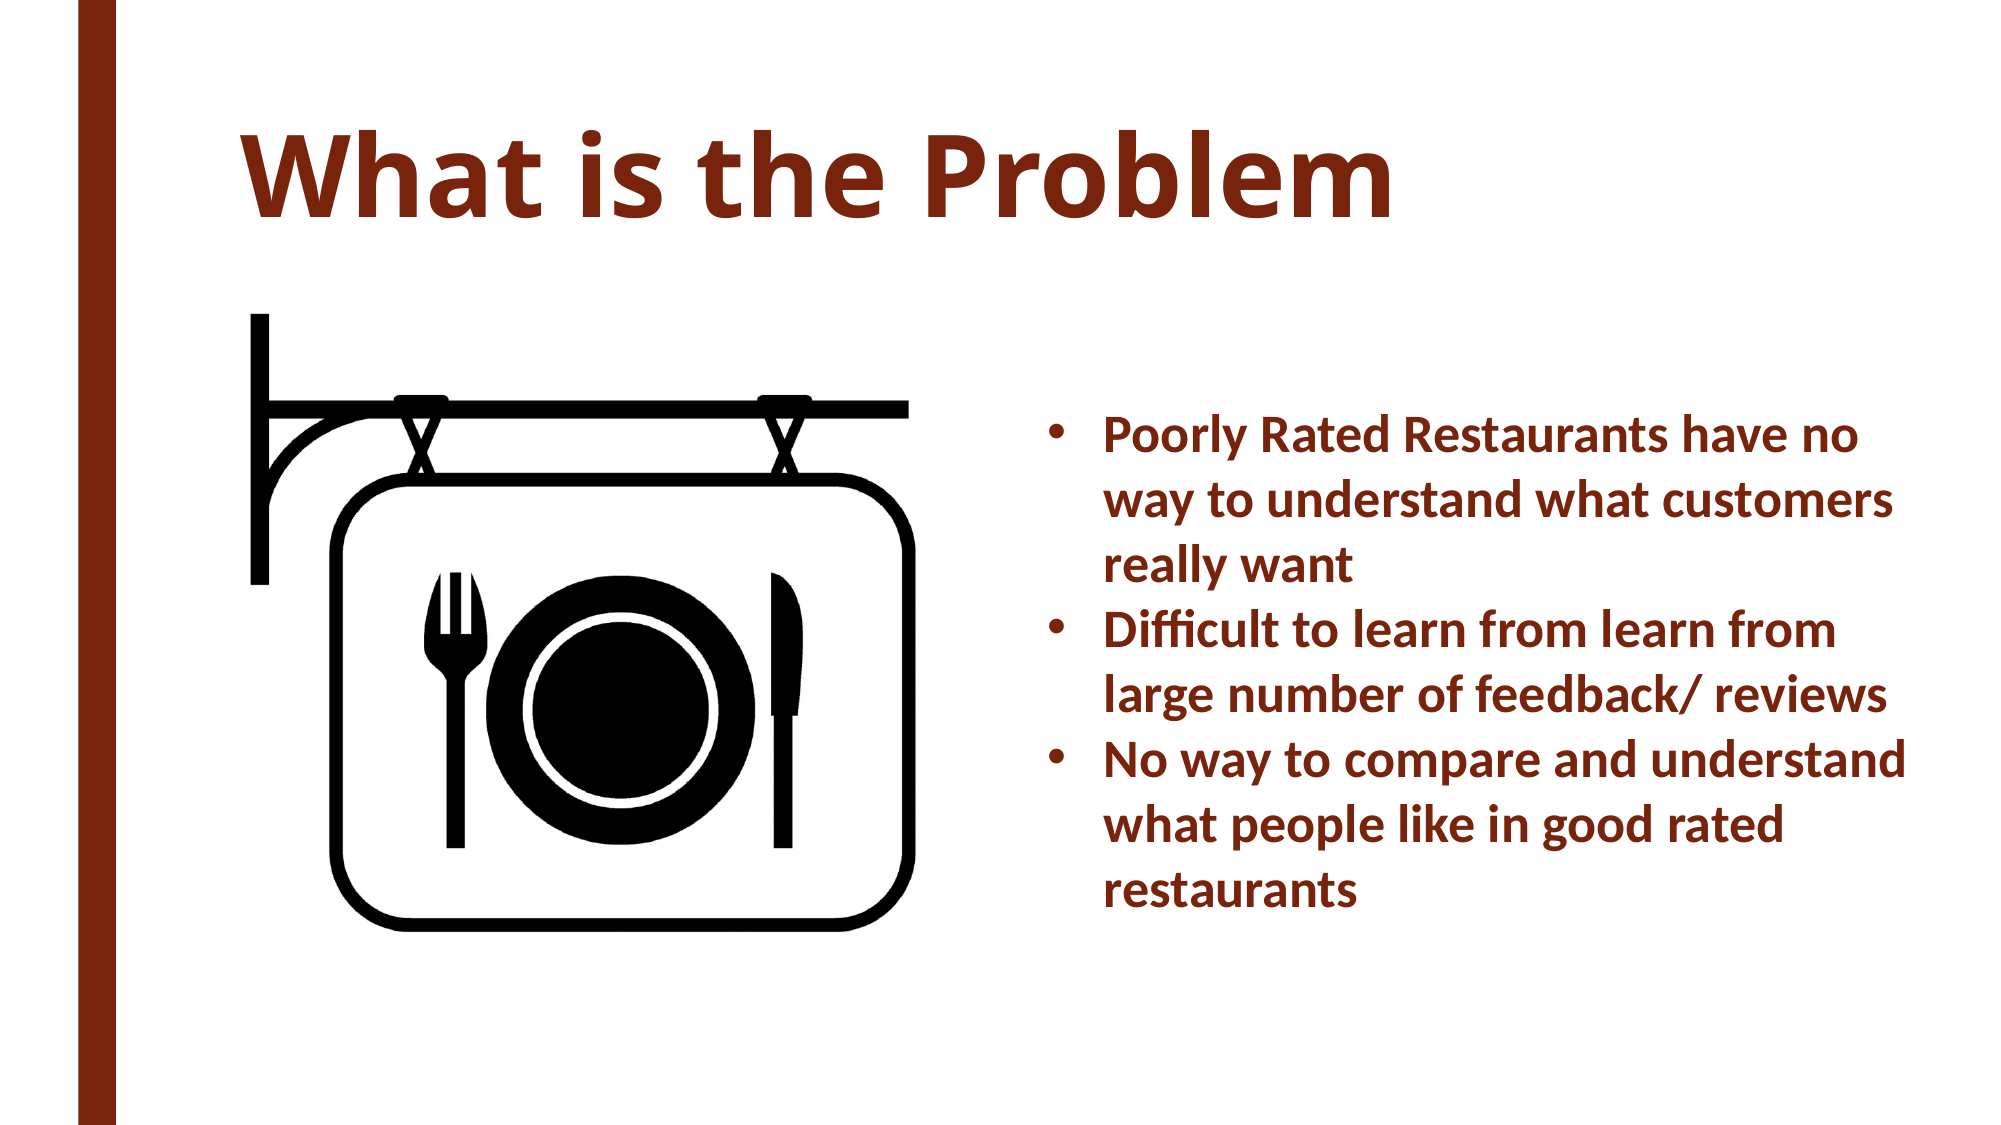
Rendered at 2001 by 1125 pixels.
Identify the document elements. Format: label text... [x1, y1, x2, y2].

picture [224, 305, 931, 949]
title What is the Problem [225, 112, 1800, 254]
text_box Poorly Rated Restaurants have no way to understand what customers really want Difficult to learn from learn from large number of feedback/ reviews No way to compare and understand what people like in good rated restaurants [1032, 390, 1946, 932]
